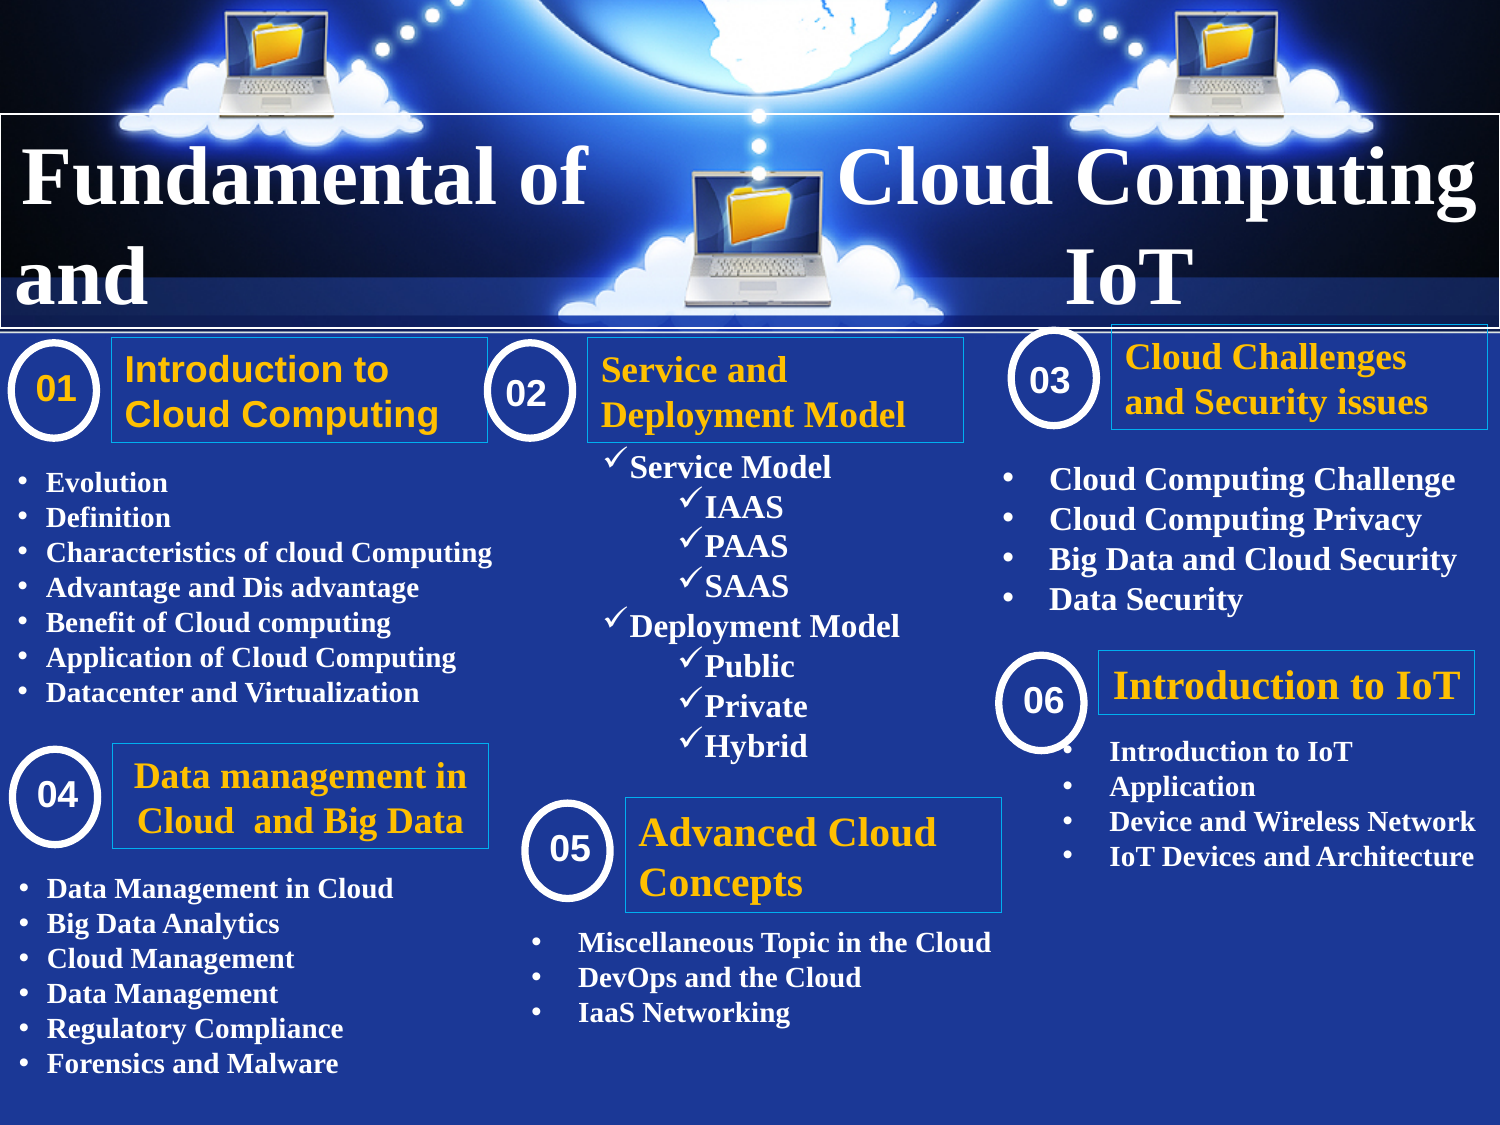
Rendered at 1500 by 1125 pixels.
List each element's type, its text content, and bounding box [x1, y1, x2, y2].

text_box Service Model IAAS PAAS SAAS Deployment Model Public Private Hybrid [587, 437, 1025, 772]
picture [0, 329, 1500, 1125]
text_box 03 [1011, 348, 1088, 409]
text_box [1019, 329, 1098, 427]
text_box Miscellaneous Topic in the Cloud DevOps and the Cloud IaaS Networking [531, 916, 1027, 1036]
text_box Introduction to IoT [1098, 650, 1475, 715]
text_box Introduction to IoT Application Device and Wireless Network IoT Devices and Architecture [1062, 724, 1500, 915]
text_box Evolution Definition Characteristics of cloud Computing Advantage and Dis advantage Benefit of Cloud computing Application of Cloud Computing Datacenter and Virtualization [17, 455, 513, 716]
picture [1025, 625, 1500, 724]
text_box [537, 802, 599, 816]
text_box [495, 341, 574, 420]
text_box Data management in Cloud and Big Data [112, 743, 489, 849]
text_box [23, 341, 85, 356]
text_box 02 [488, 361, 565, 422]
text_box 06 [1005, 668, 1082, 729]
text_box Fundamental of Cloud Computing and IoT [0, 113, 1500, 329]
text_box Service and Deployment Model [587, 337, 964, 437]
text_box [10, 362, 91, 440]
text_box 05 [532, 816, 608, 877]
picture [0, 0, 1500, 113]
text_box Advanced Cloud Concepts [625, 797, 1002, 913]
text_box 01 [18, 356, 95, 416]
text_box [24, 748, 86, 762]
text_box Introduction to Cloud Computing [111, 337, 488, 443]
text_box [997, 676, 1062, 752]
text_box [523, 822, 605, 900]
text_box [11, 769, 92, 846]
text_box [608, 832, 612, 869]
text_box 04 [19, 762, 96, 823]
text_box Cloud Computing Challenge Cloud Computing Privacy Big Data and Cloud Security Data Security [987, 449, 1500, 625]
text_box Data Management in Cloud Big Data Analytics Cloud Management Data Management Regulatory Compliance Forensics and Malware [18, 862, 514, 1087]
text_box [1011, 654, 1072, 668]
text_box [496, 422, 564, 440]
text_box Cloud Challenges and Security issues [1111, 329, 1488, 430]
